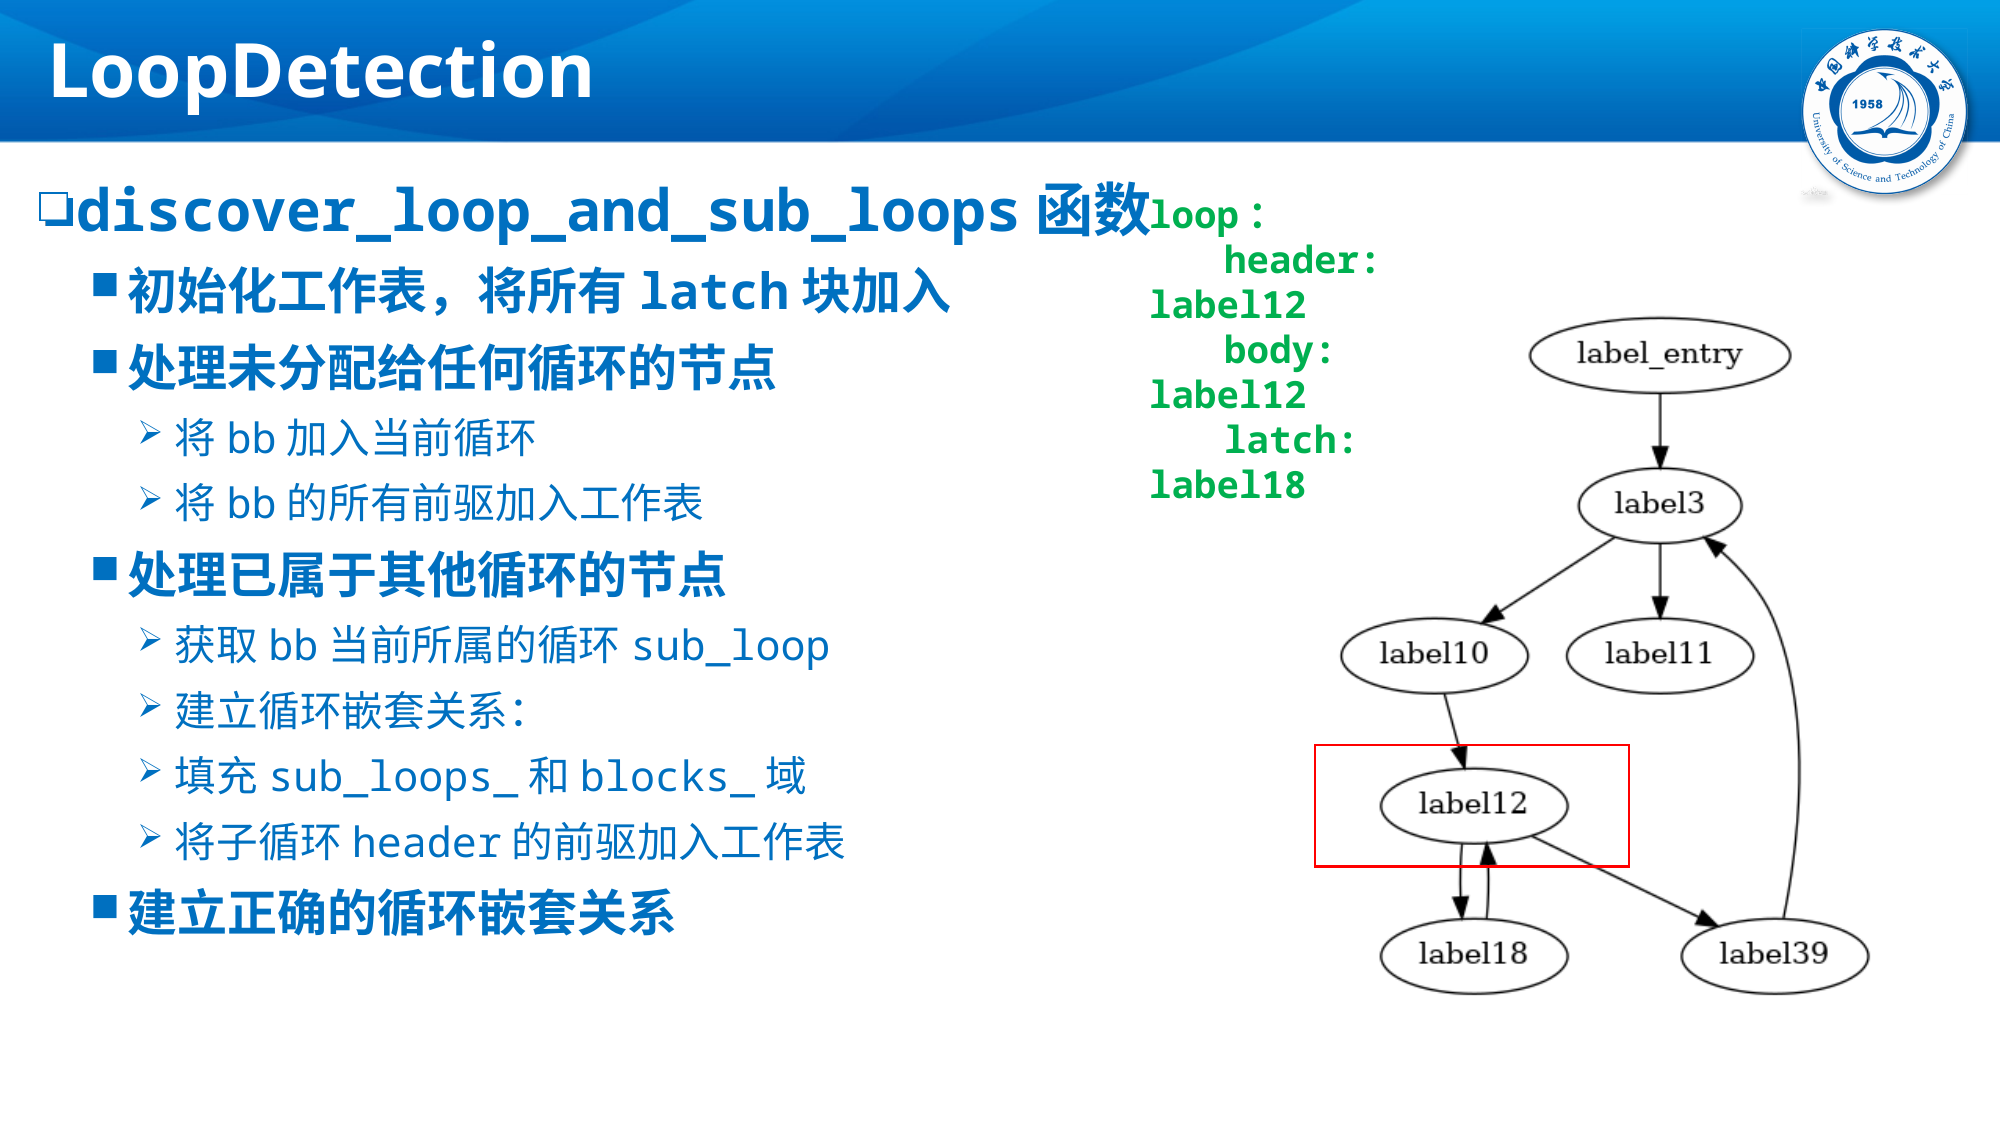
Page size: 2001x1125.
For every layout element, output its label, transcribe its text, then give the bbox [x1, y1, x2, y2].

picture [39, 192, 73, 226]
title LoopDetection [32, 22, 1619, 124]
picture [1333, 310, 1878, 1003]
text_box loop： header: label12 body: label12 latch: label18 [1134, 183, 1502, 379]
text_box [1314, 744, 1333, 868]
list discover_loop_and_sub_loops函数 初始化工作表，将所有latch块加入 处理未分配给任何循环的节点 将bb加入当前循环 将bb的所有前驱加入工作表 处理已属于其他循环的节点 获取bb当前所属的循环sub_loop 建立循环嵌套关系： 填充sub_loops_和blocks_域 将子循环header的前驱加入工作表 建立正确的循环嵌套关系 [24, 173, 1977, 1093]
picture [0, 0, 2000, 173]
